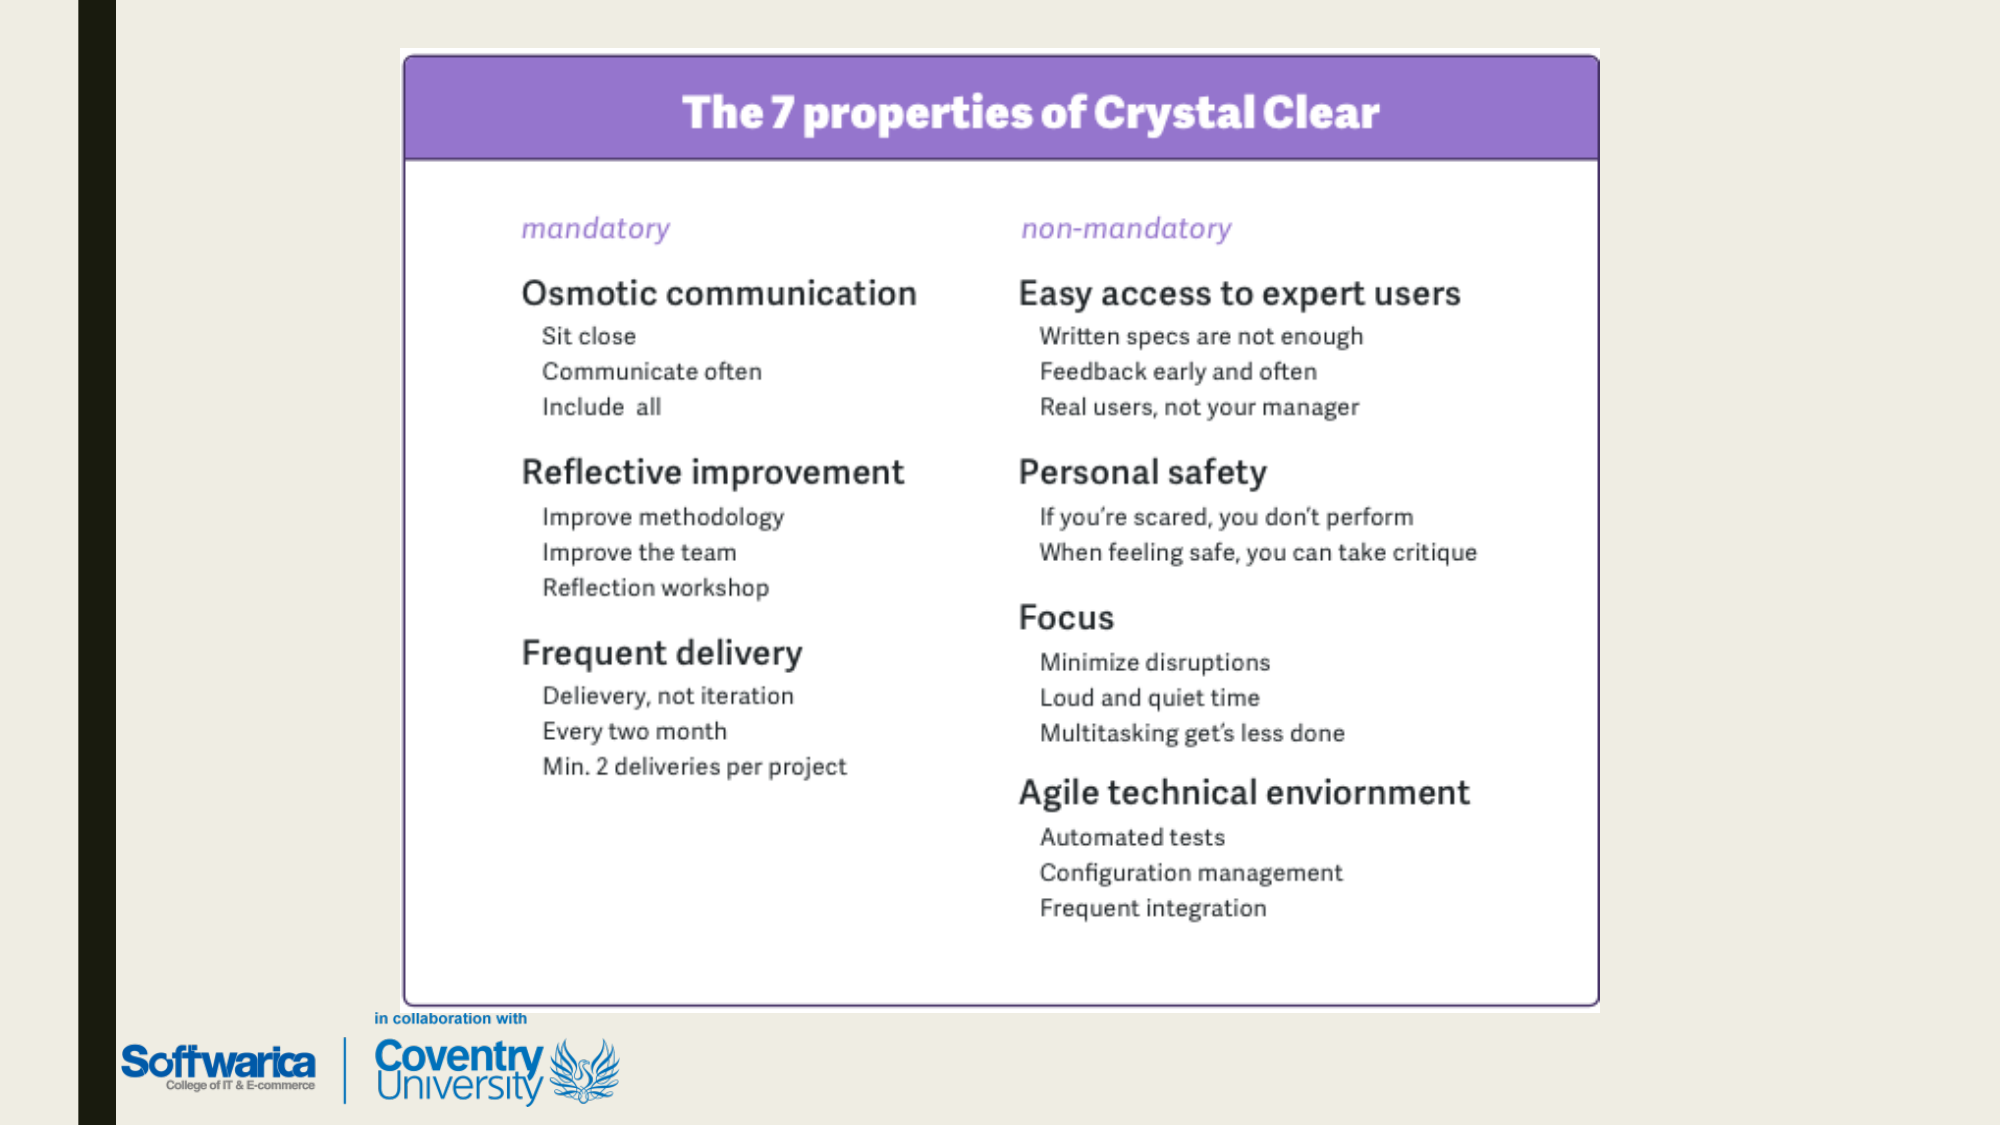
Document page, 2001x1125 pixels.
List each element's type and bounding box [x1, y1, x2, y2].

list [400, 48, 1600, 1013]
picture [121, 1012, 620, 1107]
